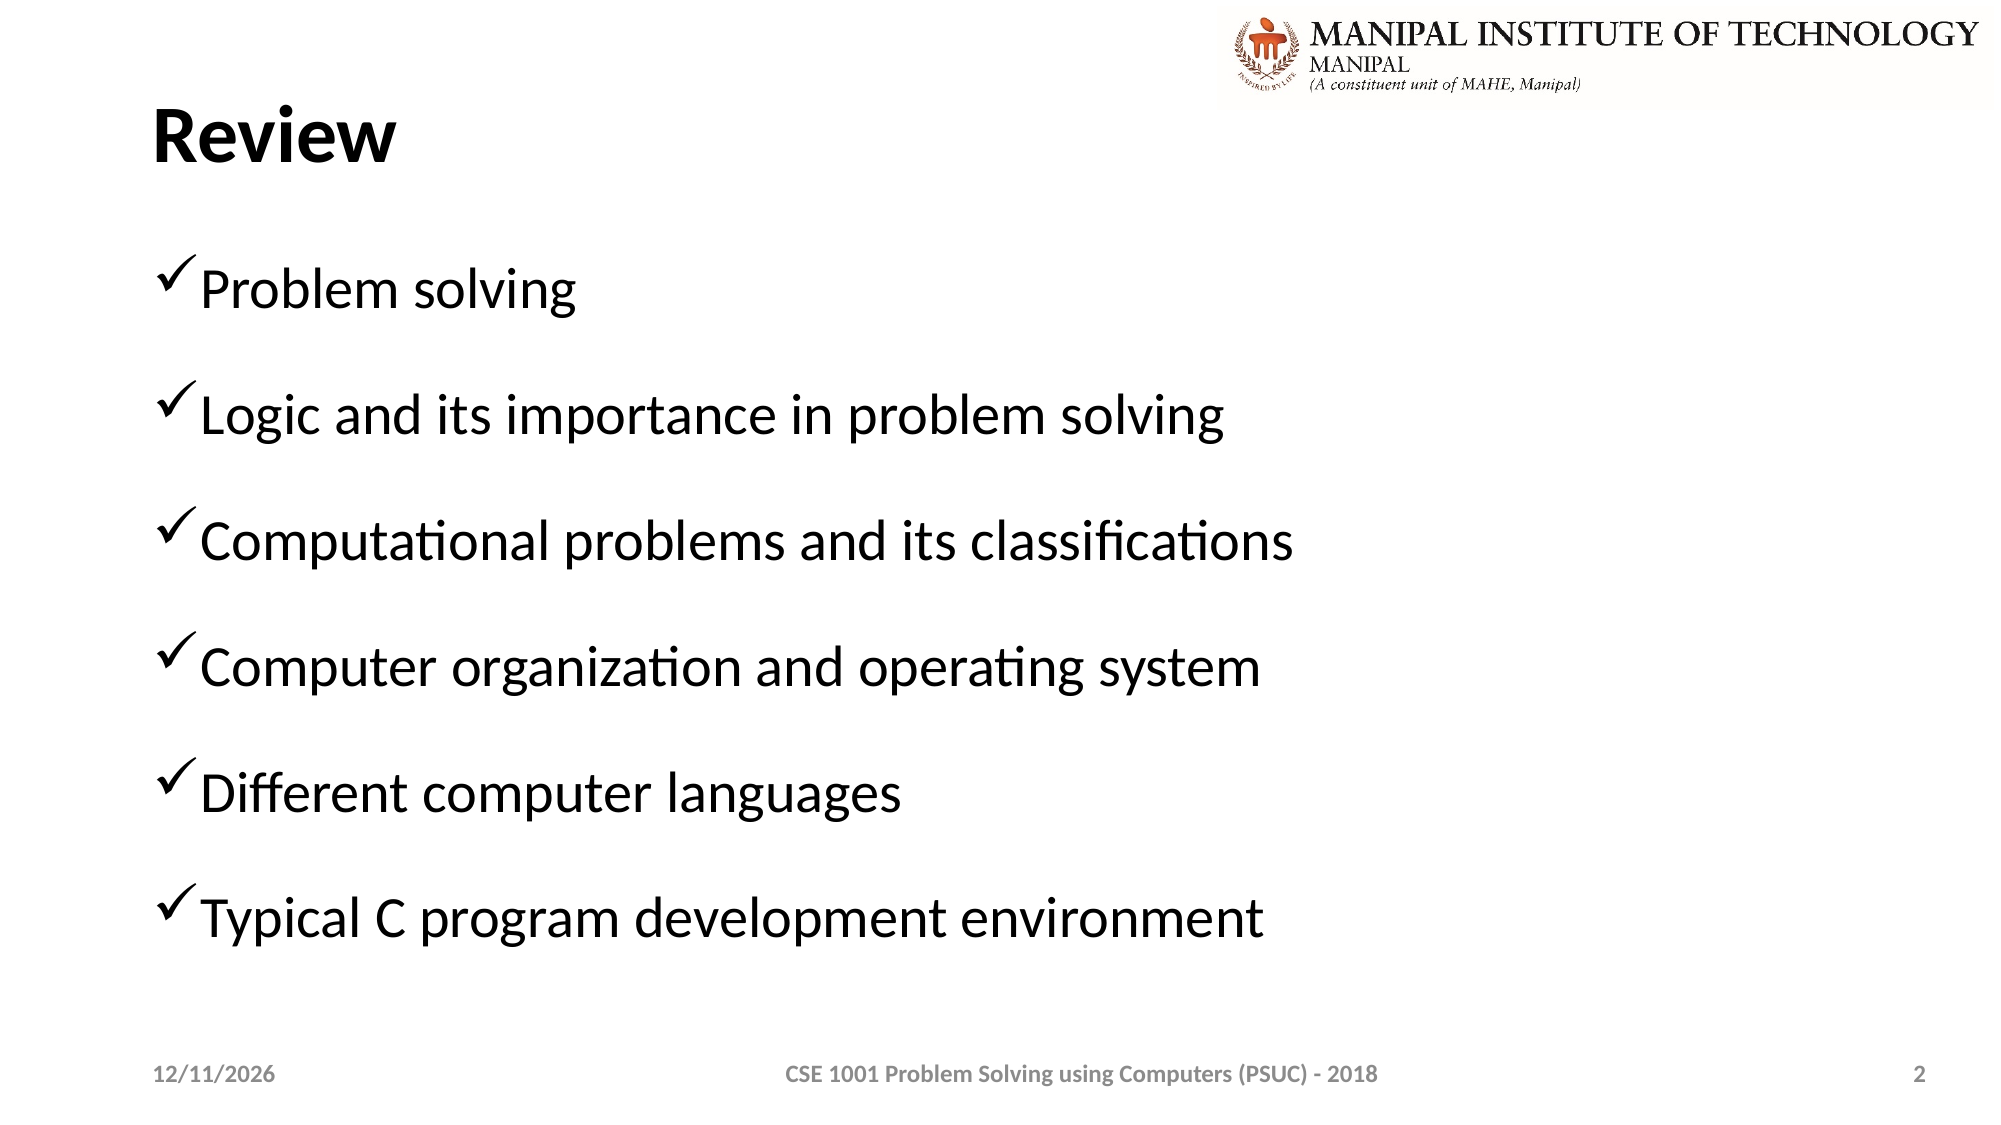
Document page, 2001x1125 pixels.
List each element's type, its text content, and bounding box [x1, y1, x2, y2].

list Problem solving Logic and its importance in problem solving Computational problems and its classifications Computer organization and operating system Different computer languages Typical C program development environment [137, 208, 1941, 1014]
picture [1217, 6, 1994, 110]
slide_number 2 [1862, 1042, 1941, 1103]
title Review [137, 84, 1941, 188]
footer CSE 1001 Problem Solving using Computers (PSUC) - 2018 [362, 1042, 1803, 1103]
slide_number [137, 1042, 327, 1103]
